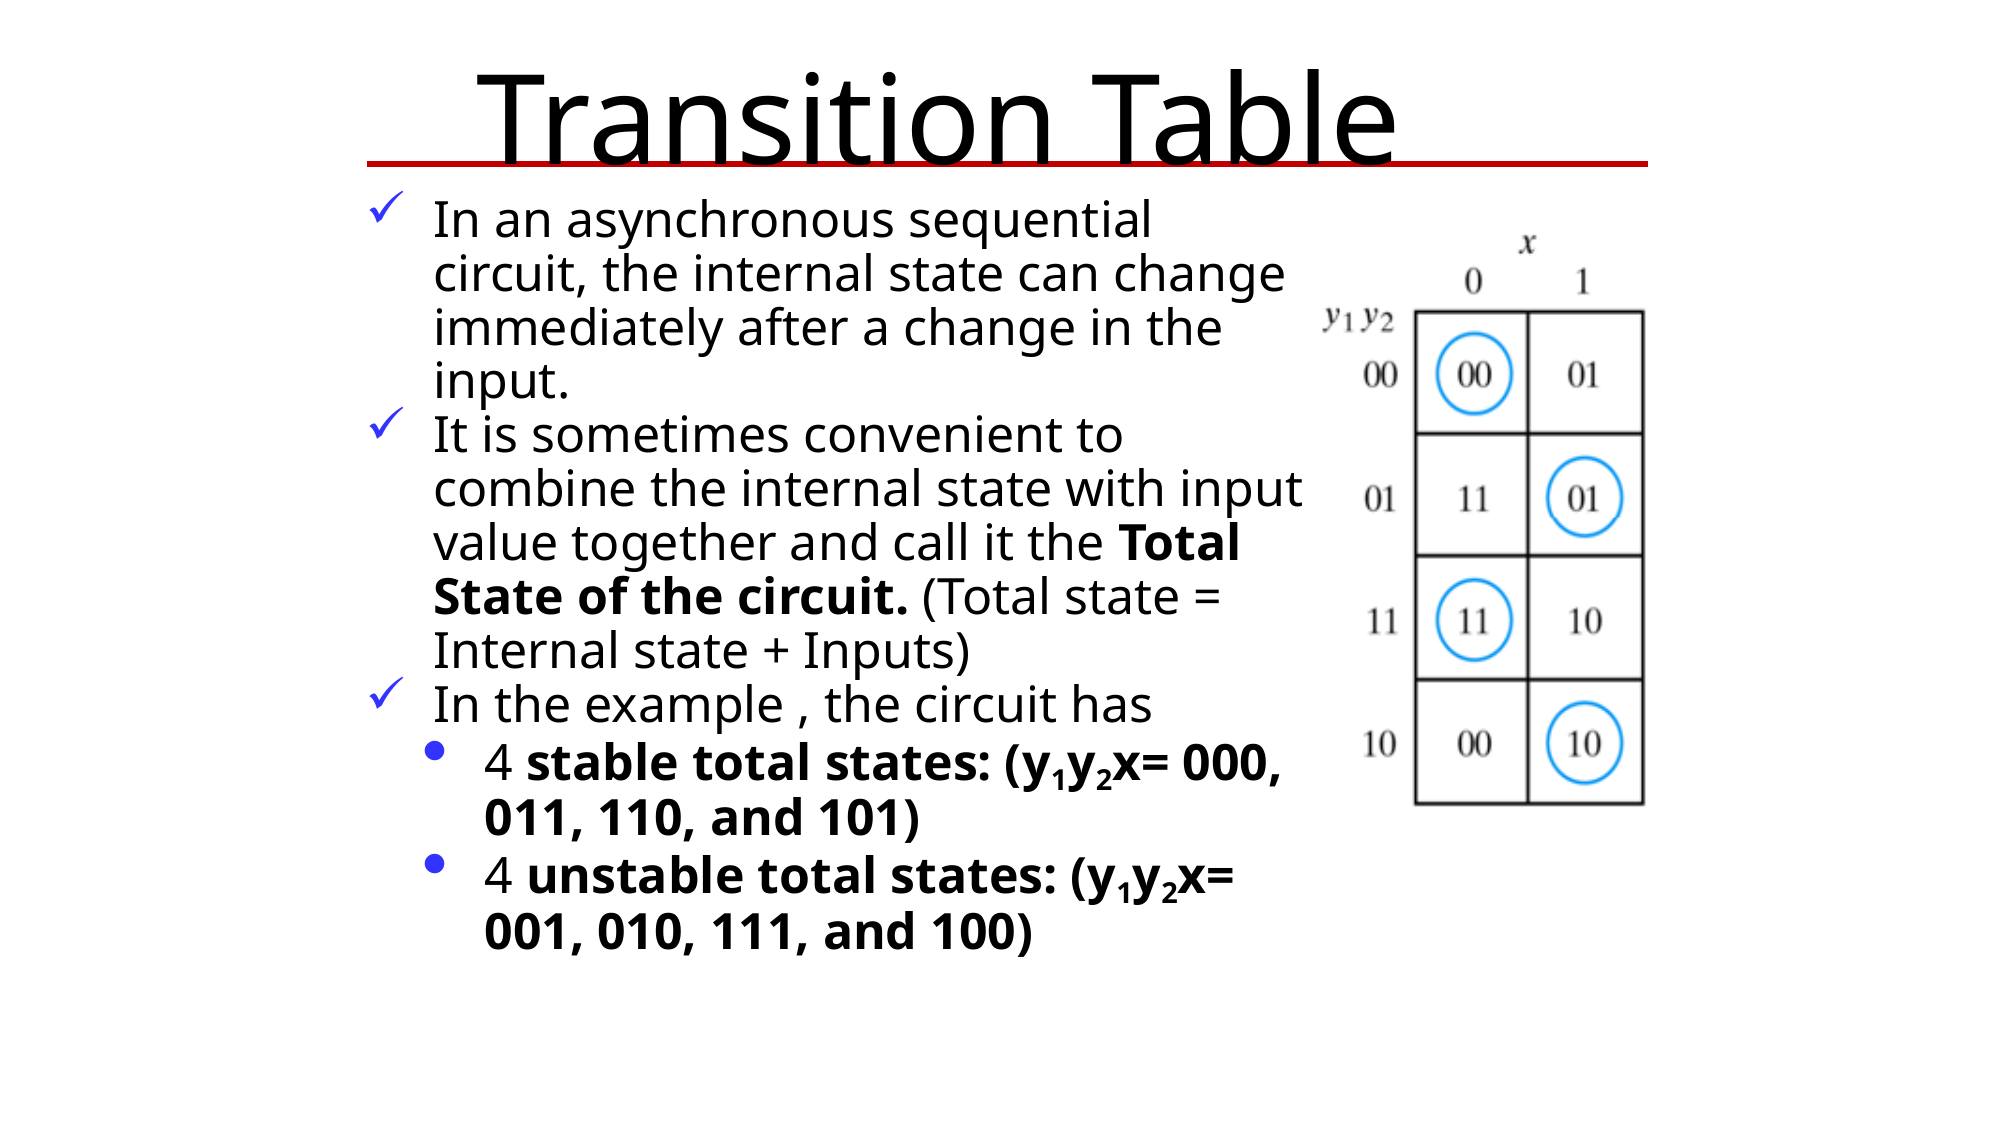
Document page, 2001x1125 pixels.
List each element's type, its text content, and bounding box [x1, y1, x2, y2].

title Transition Table [468, 30, 1700, 187]
list In an asynchronous sequential circuit, the internal state can change immediately after a change in the input. It is sometimes convenient to combine the internal state with input value together and call it the Total State of the circuit. (Total state = Internal state + Inputs) In the example , the circuit has 4 stable total states: (y1y2x= 000, 011, 110, and 101) 4 unstable total states: (y1y2x= 001, 010, 111, and 100) [357, 185, 1331, 1022]
picture [1307, 187, 1730, 843]
